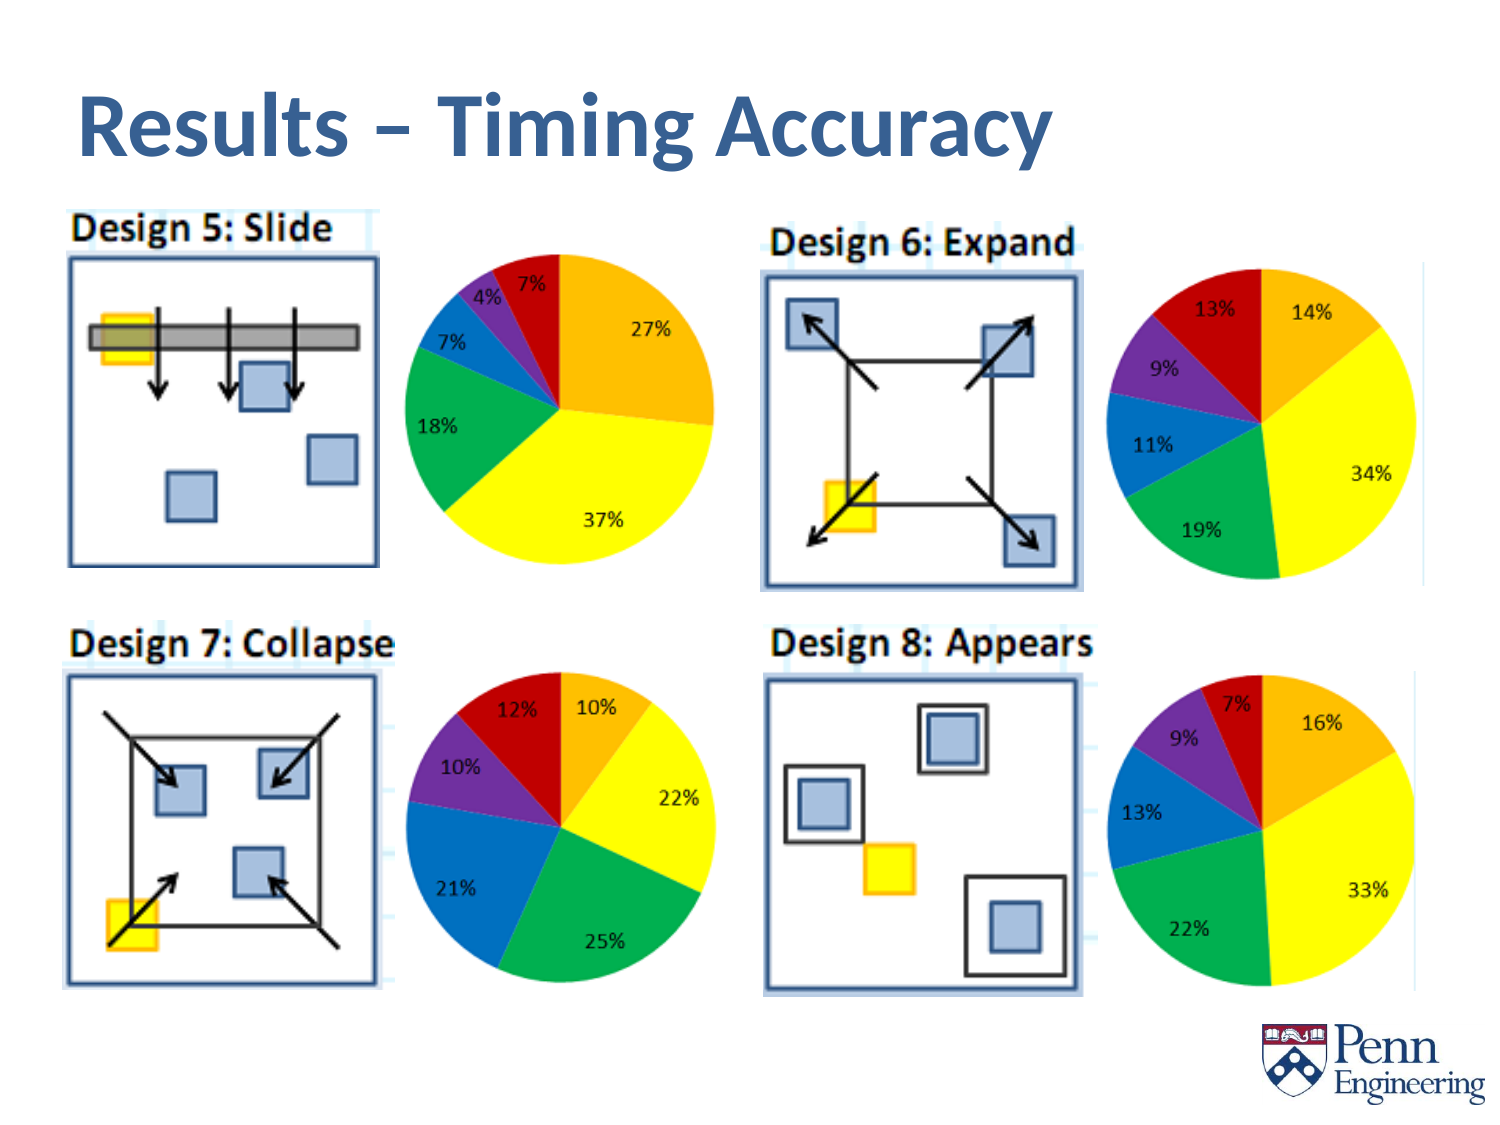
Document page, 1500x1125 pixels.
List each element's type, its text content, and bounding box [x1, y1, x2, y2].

text_box Results – Timing Accuracy [62, 57, 1450, 183]
picture [1262, 1023, 1485, 1105]
picture [400, 666, 718, 991]
picture [1098, 262, 1426, 587]
picture [760, 221, 1084, 592]
picture [397, 247, 721, 575]
picture [65, 209, 380, 569]
picture [62, 620, 395, 991]
picture [1102, 671, 1419, 991]
picture [762, 624, 1099, 997]
